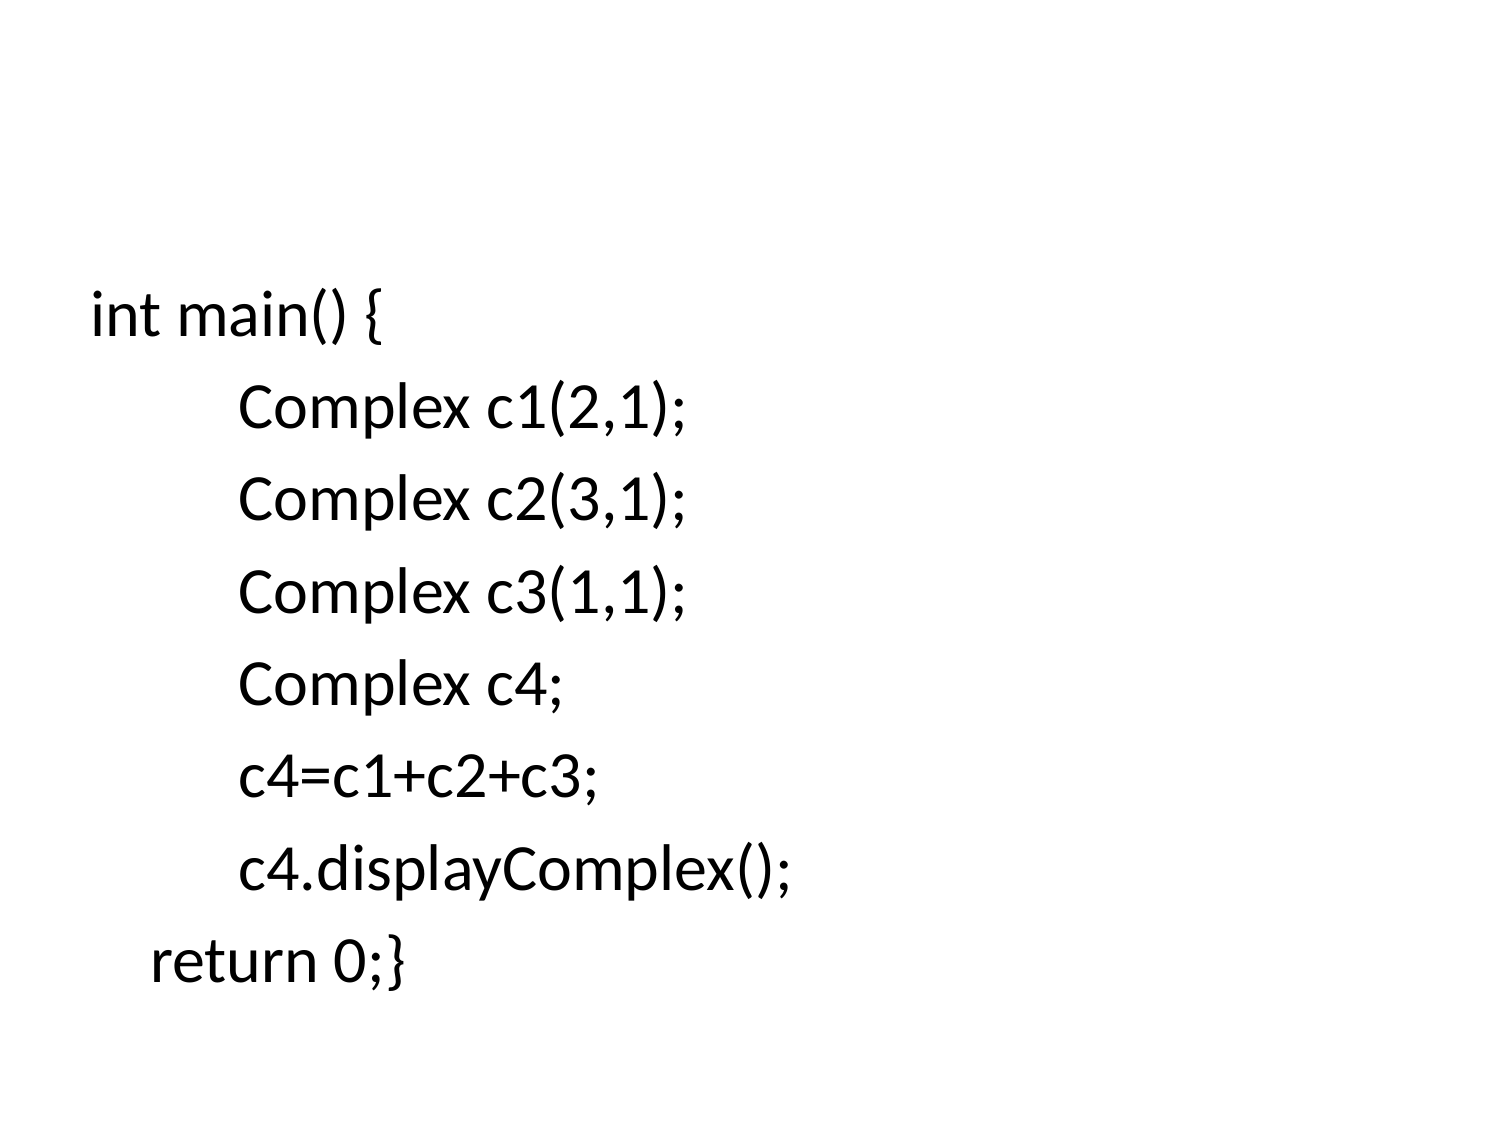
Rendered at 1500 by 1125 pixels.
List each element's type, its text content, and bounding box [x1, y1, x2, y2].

list int main() { Complex c1(2,1); Complex c2(3,1); Complex c3(1,1); Complex c4; c4=c1+c2+c3; c4.displayComplex(); return 0;} [75, 262, 1425, 1005]
